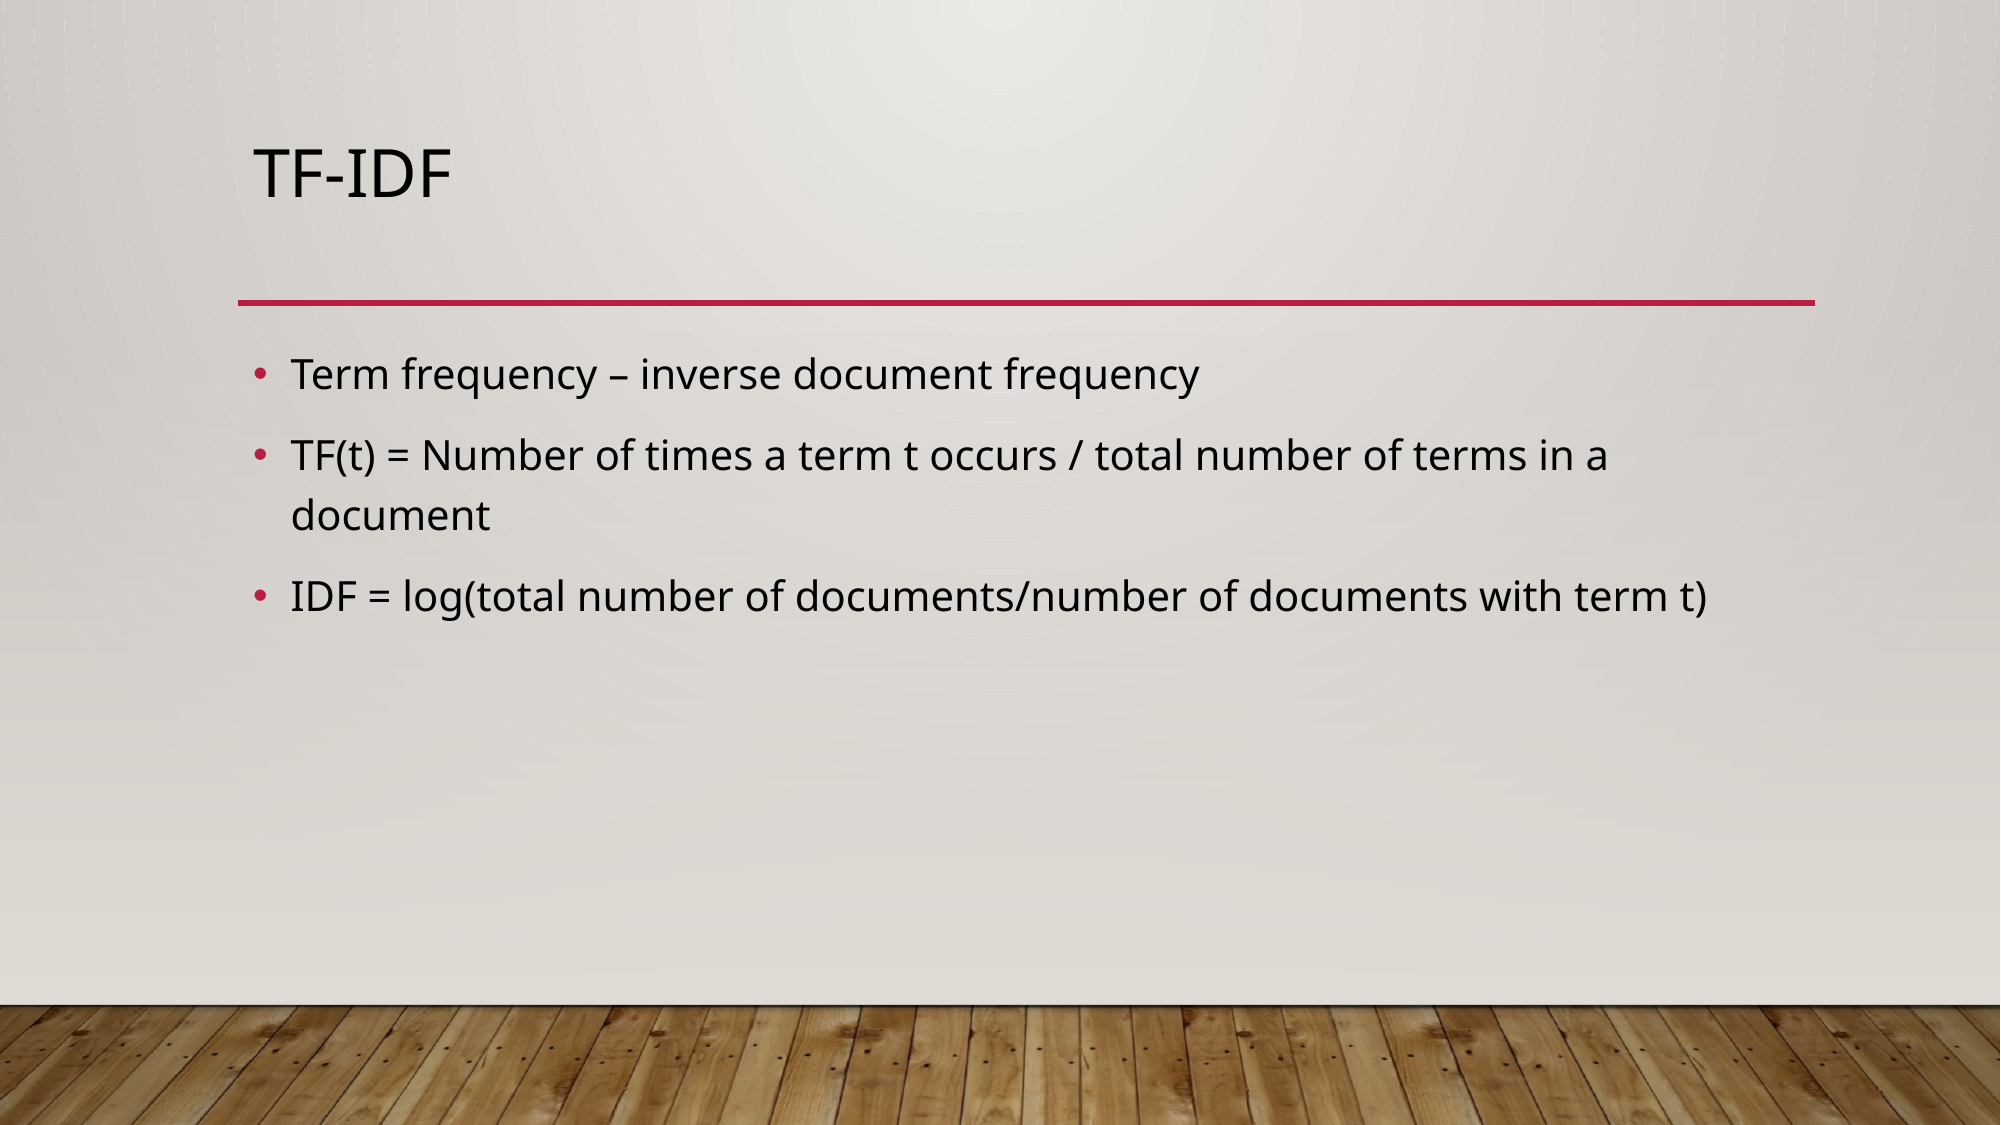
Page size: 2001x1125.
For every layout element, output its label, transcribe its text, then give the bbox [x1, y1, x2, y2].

list Term frequency – inverse document frequency TF(t) = Number of times a term t occurs / total number of terms in a document IDF = log(total number of documents/number of documents with term t) [238, 330, 1814, 897]
picture [0, 1005, 2000, 1125]
title Tf-idf [238, 131, 1814, 305]
